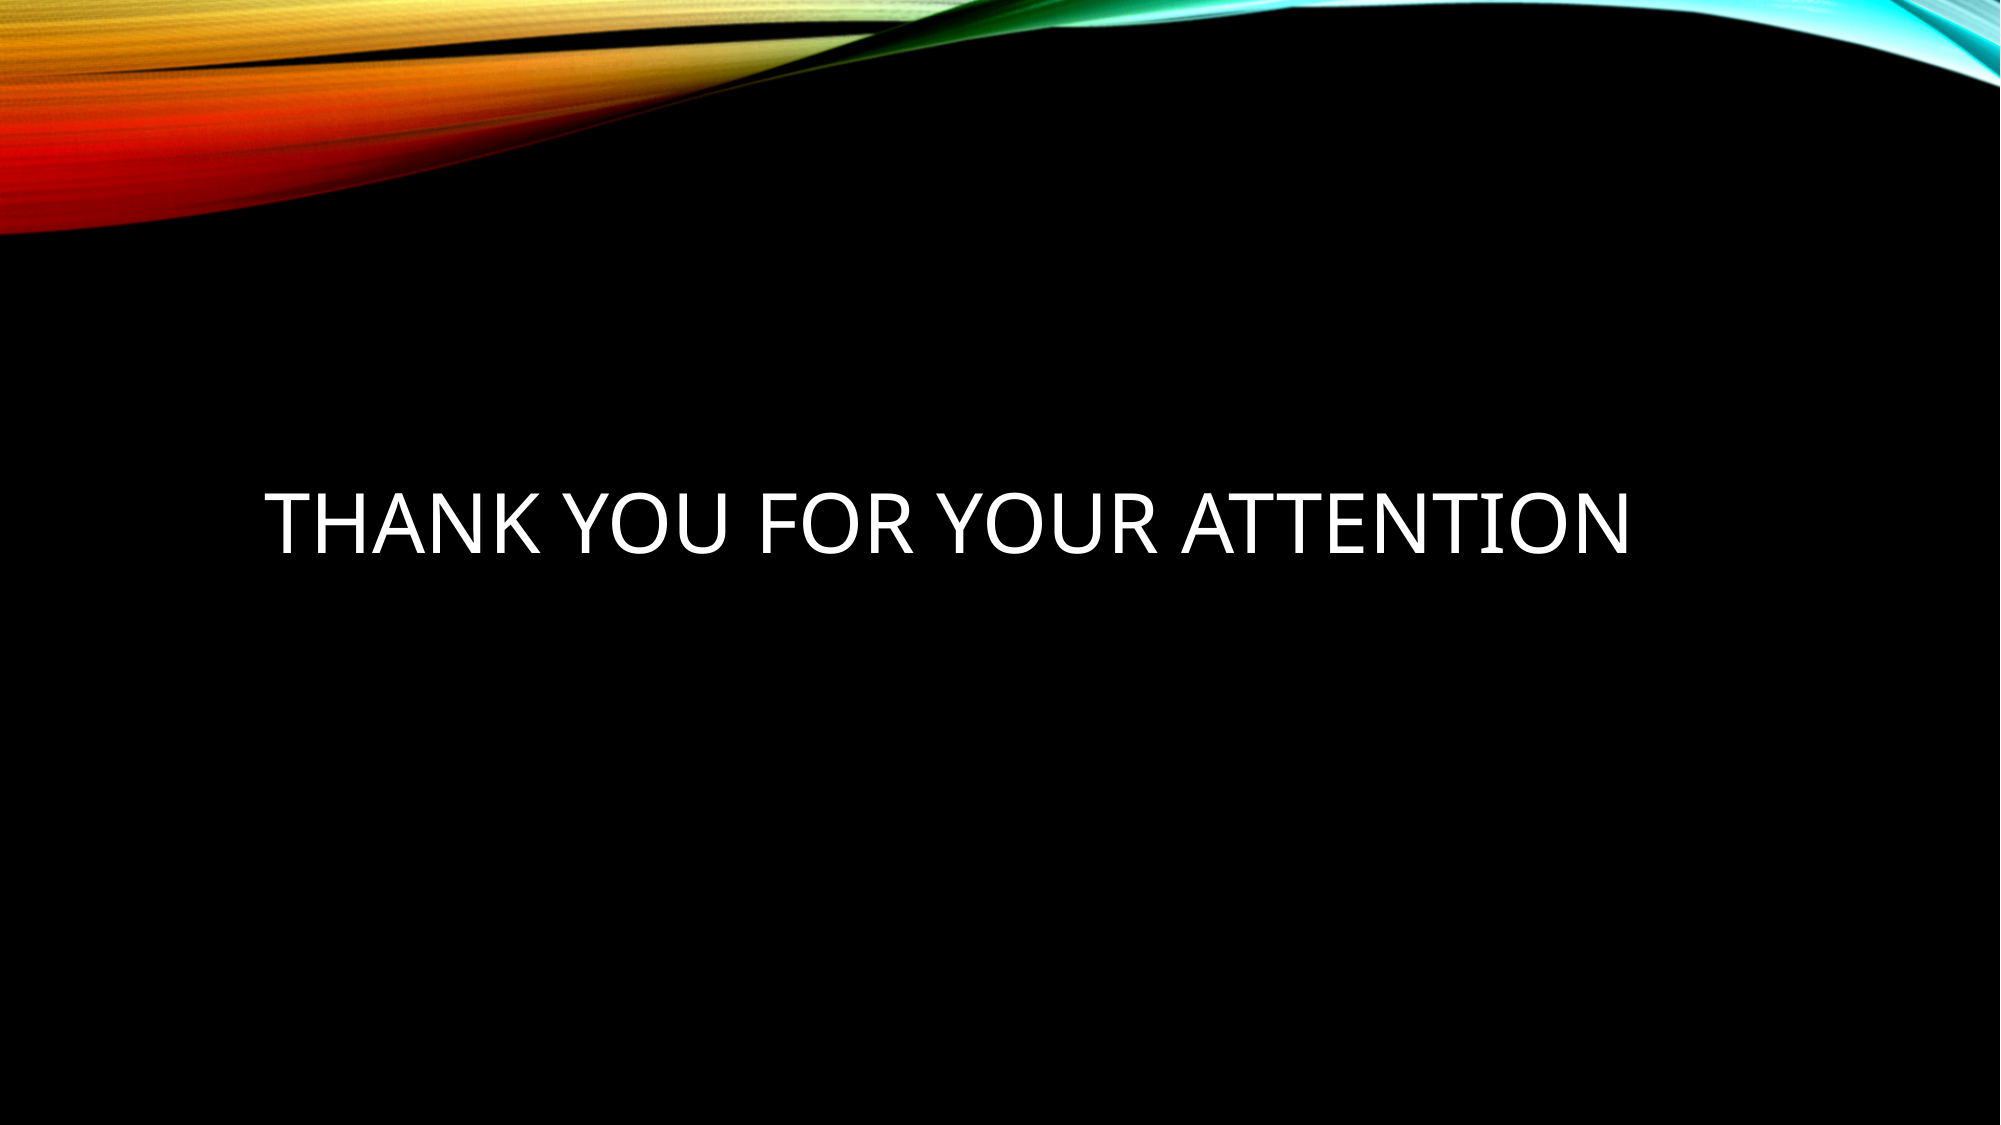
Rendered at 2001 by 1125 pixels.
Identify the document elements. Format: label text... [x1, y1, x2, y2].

title Thank you for your attention [238, 420, 1651, 633]
picture [0, 0, 2000, 237]
